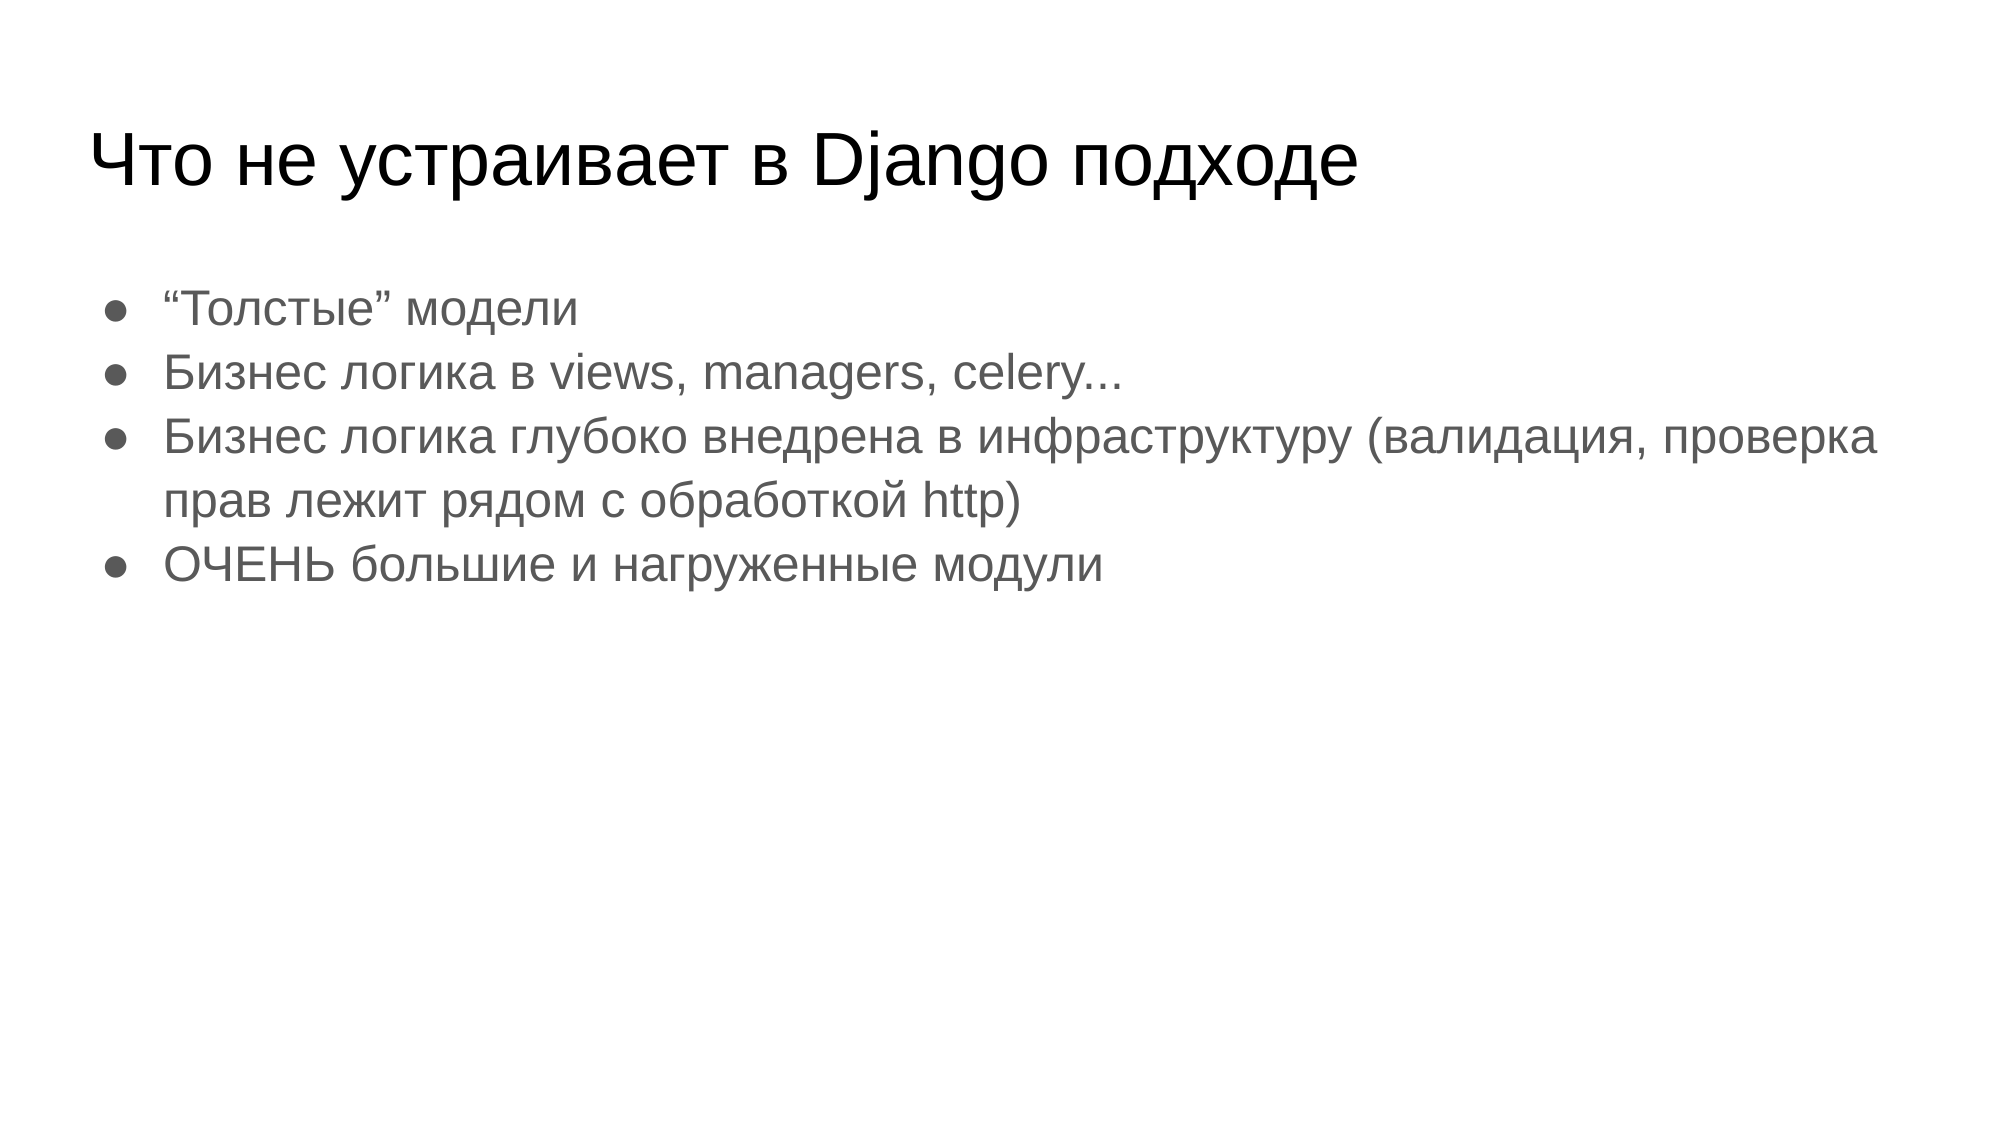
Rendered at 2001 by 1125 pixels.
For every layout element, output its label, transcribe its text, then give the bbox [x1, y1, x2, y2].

title Что не устраивает в Django подходе [68, 97, 1932, 223]
list “Толстые” модели Бизнес логика в views, managers, celery... Бизнес логика глубоко внедрена в инфраструктуру (валидация, проверка прав лежит рядом с обработкой http) ОЧЕНЬ большие и нагруженные модули [68, 252, 1932, 1000]
